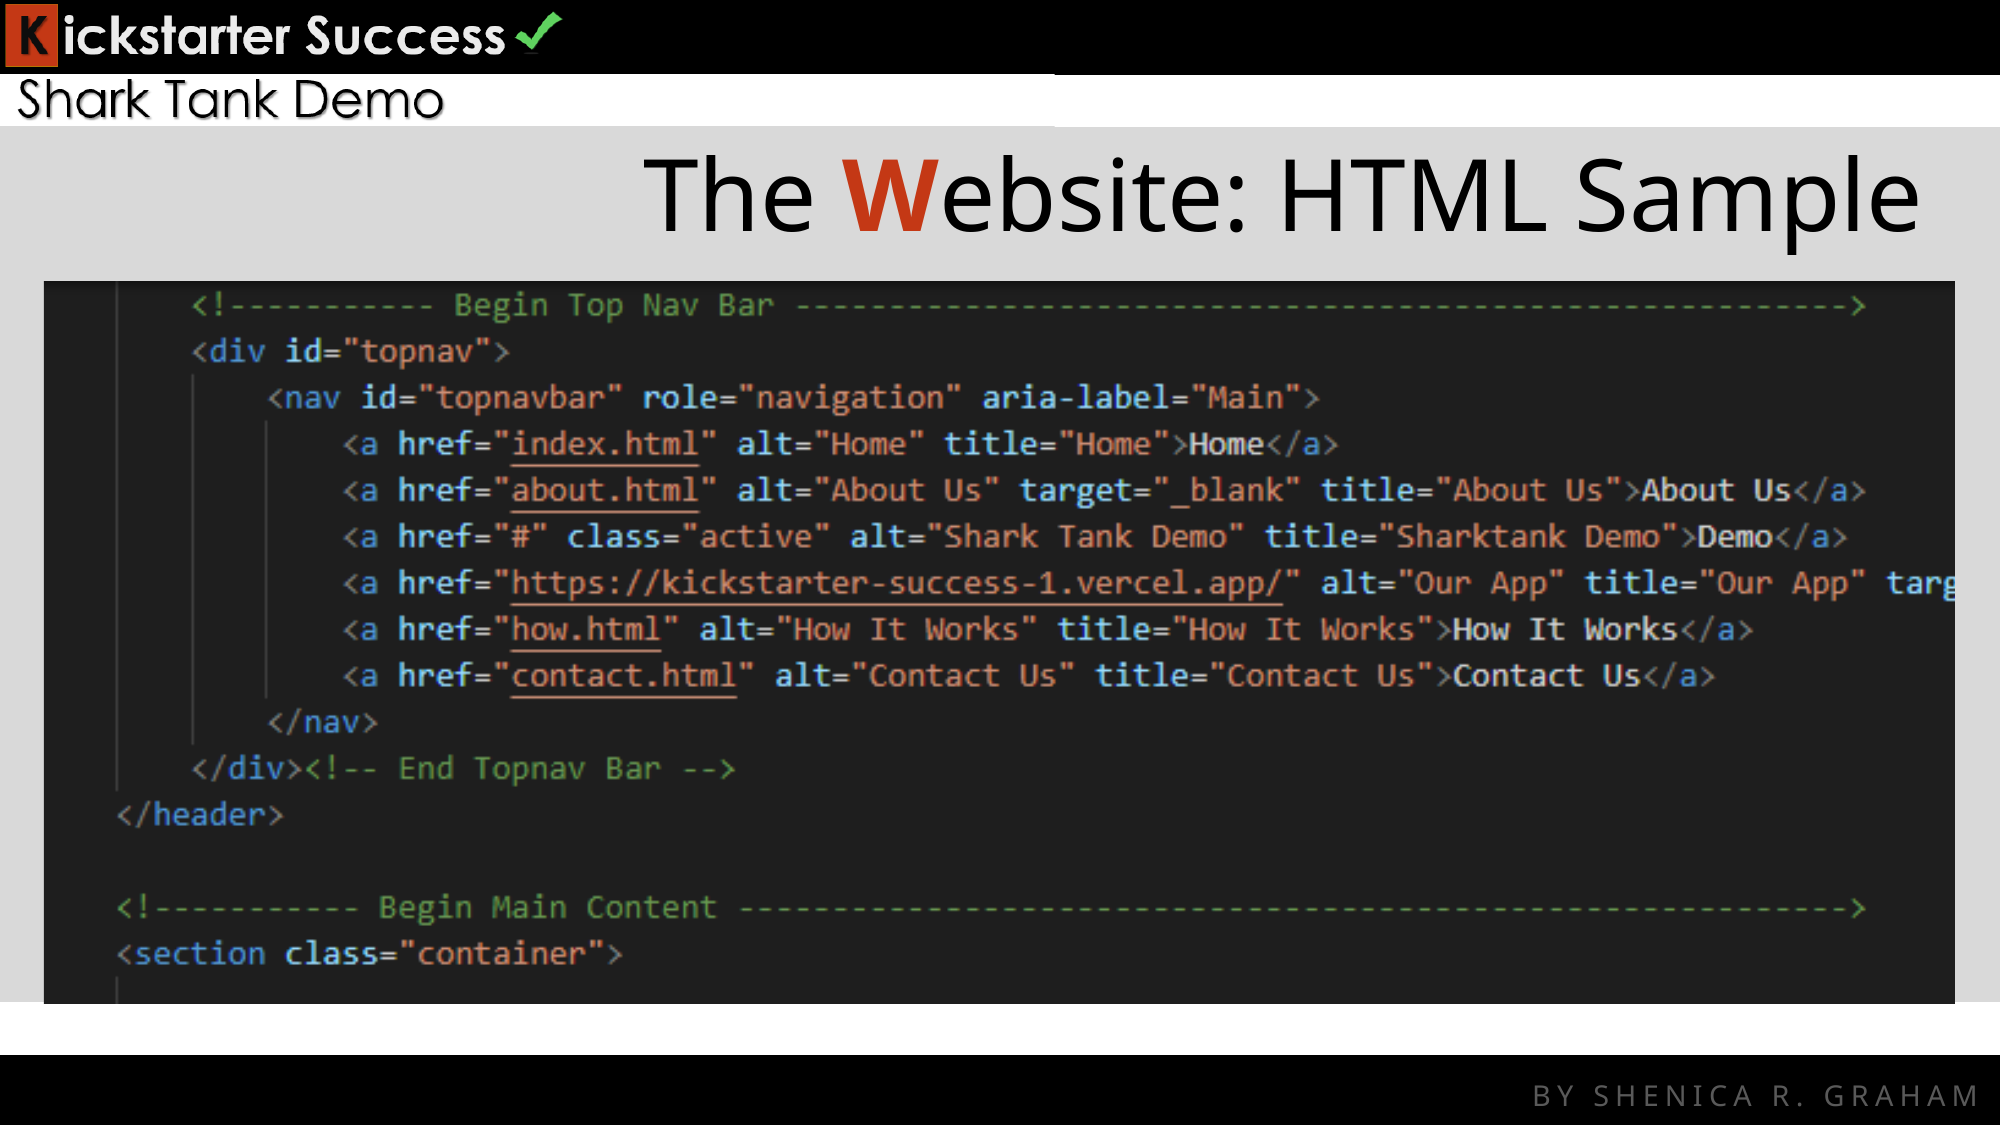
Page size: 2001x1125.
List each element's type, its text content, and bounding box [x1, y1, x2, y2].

picture [0, 0, 2000, 127]
picture [0, 281, 2000, 1125]
text_box The Website: HTML Sample [603, 156, 1939, 259]
